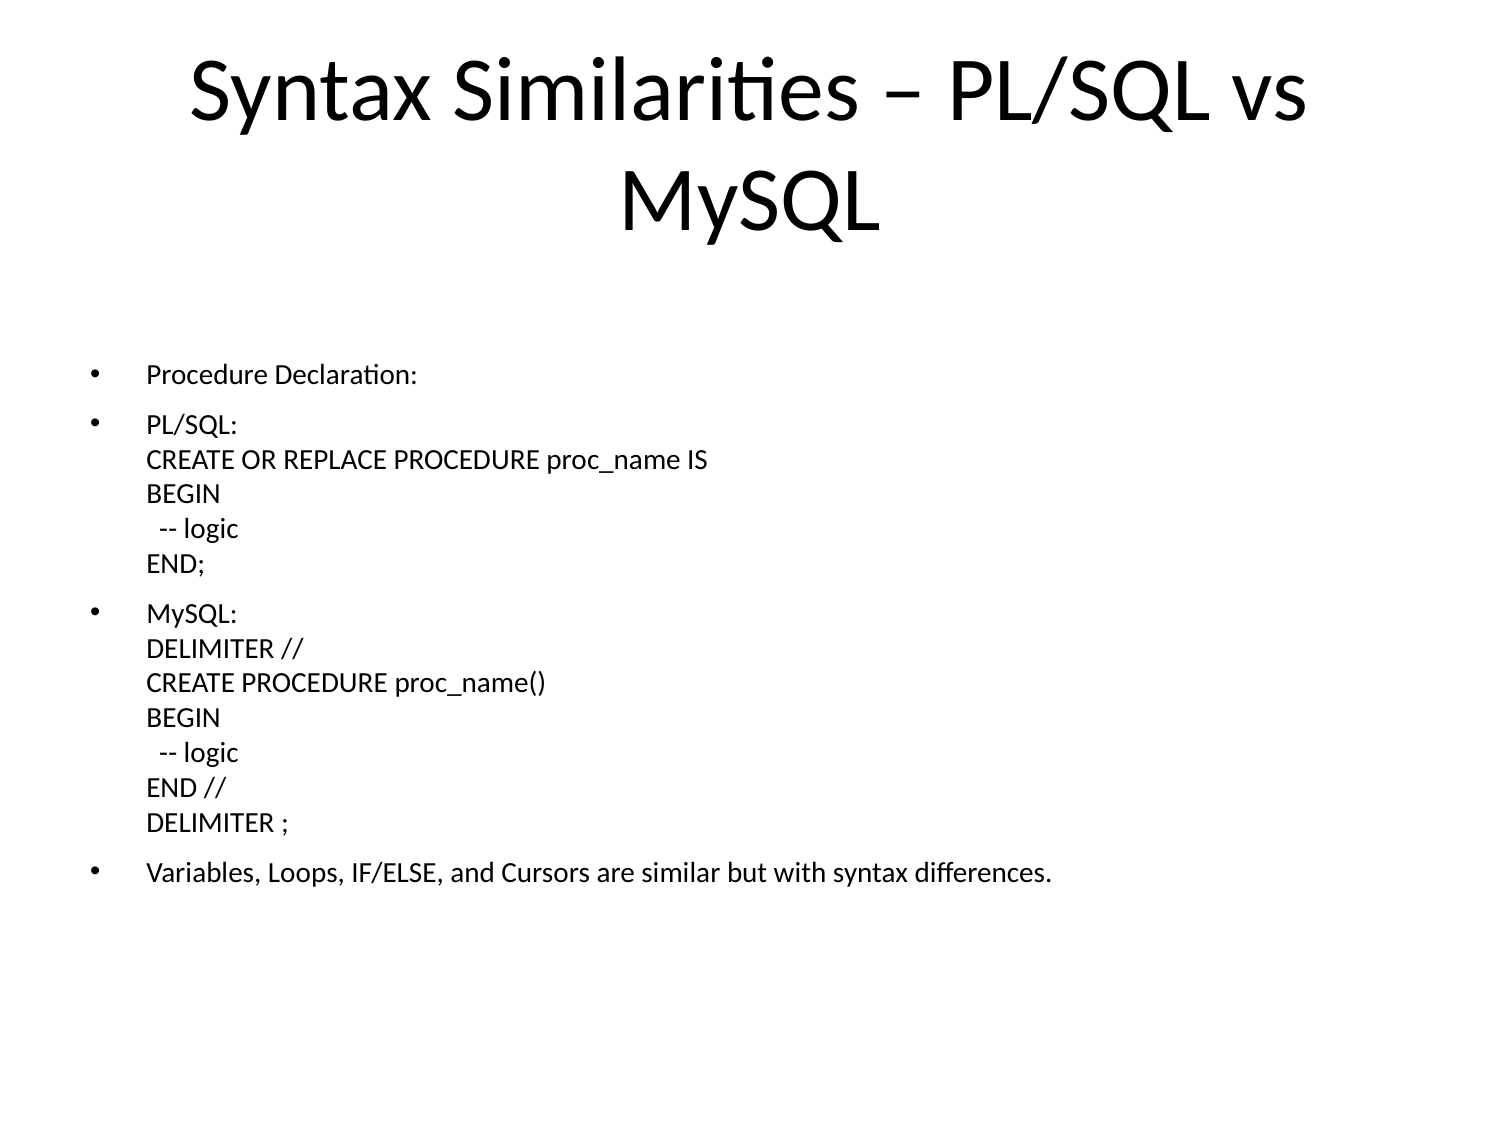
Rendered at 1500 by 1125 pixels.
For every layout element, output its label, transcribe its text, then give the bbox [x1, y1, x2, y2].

list Procedure Declaration: PL/SQL: CREATE OR REPLACE PROCEDURE proc_name IS BEGIN -- logic END; MySQL: DELIMITER // CREATE PROCEDURE proc_name() BEGIN -- logic END // DELIMITER ; Variables, Loops, IF/ELSE, and Cursors are similar but with syntax differences. [75, 262, 1425, 1005]
title Syntax Similarities – PL/SQL vs MySQL [75, 45, 1425, 233]
